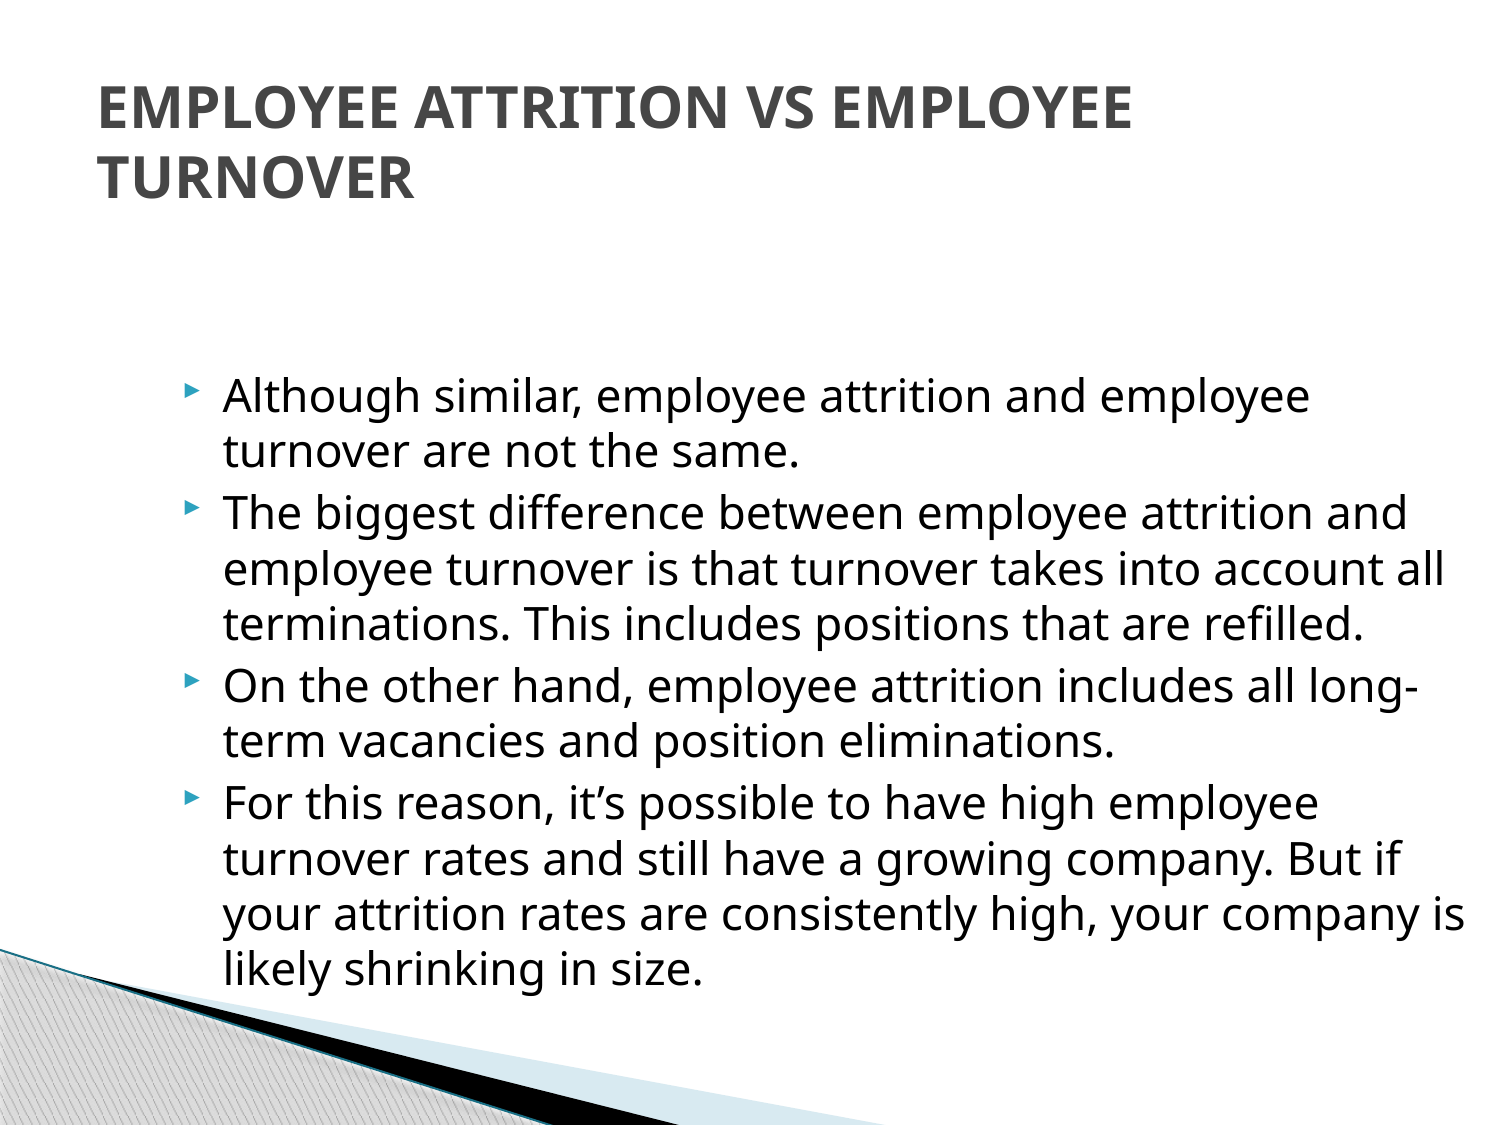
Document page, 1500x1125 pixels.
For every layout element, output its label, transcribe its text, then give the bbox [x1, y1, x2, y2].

title EMPLOYEE ATTRITION VS EMPLOYEE TURNOVER [82, 46, 1432, 235]
list Although similar, employee attrition and employee turnover are not the same. The biggest difference between employee attrition and employee turnover is that turnover takes into account all terminations. This includes positions that are refilled. On the other hand, employee attrition includes all long-term vacancies and position eliminations. For this reason, it’s possible to have high employee turnover rates and still have a growing company. But if your attrition rates are consistently high, your company is likely shrinking in size. [150, 234, 1500, 1012]
